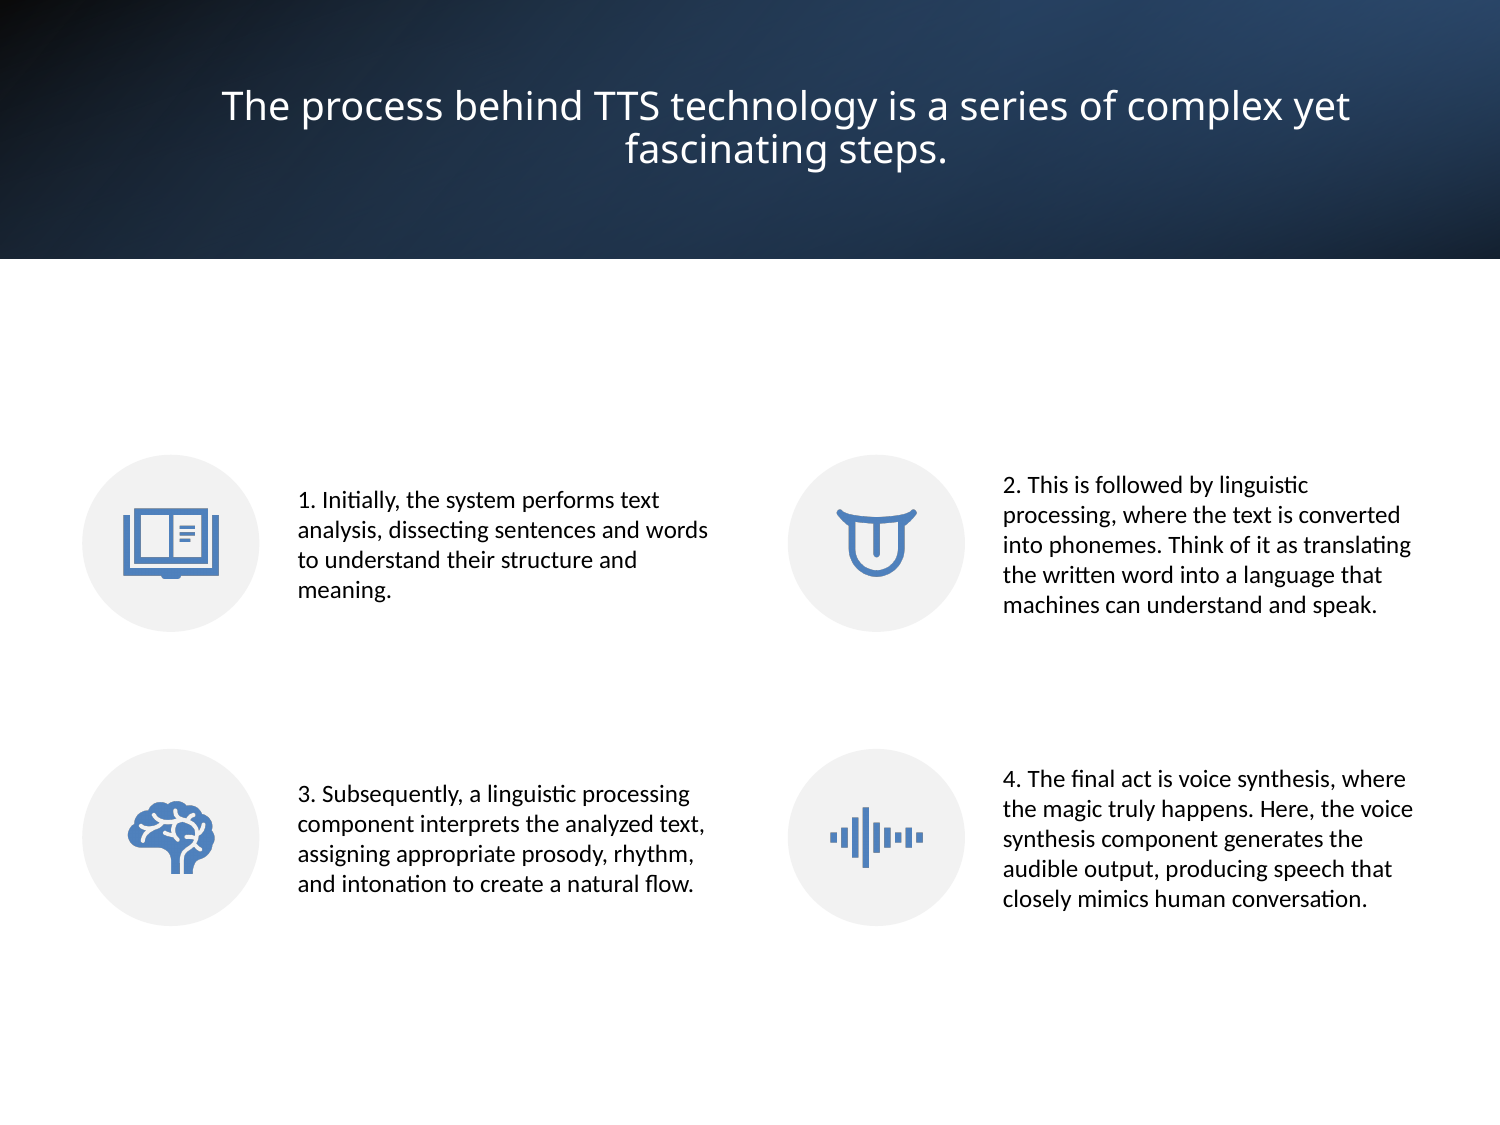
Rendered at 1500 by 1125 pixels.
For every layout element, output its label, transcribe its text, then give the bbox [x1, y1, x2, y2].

text_box [0, 261, 1500, 1125]
text_box [0, 0, 1500, 261]
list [78, 346, 1424, 1035]
title The process behind TTS technology is a series of complex yet fascinating steps. [168, 57, 1405, 202]
